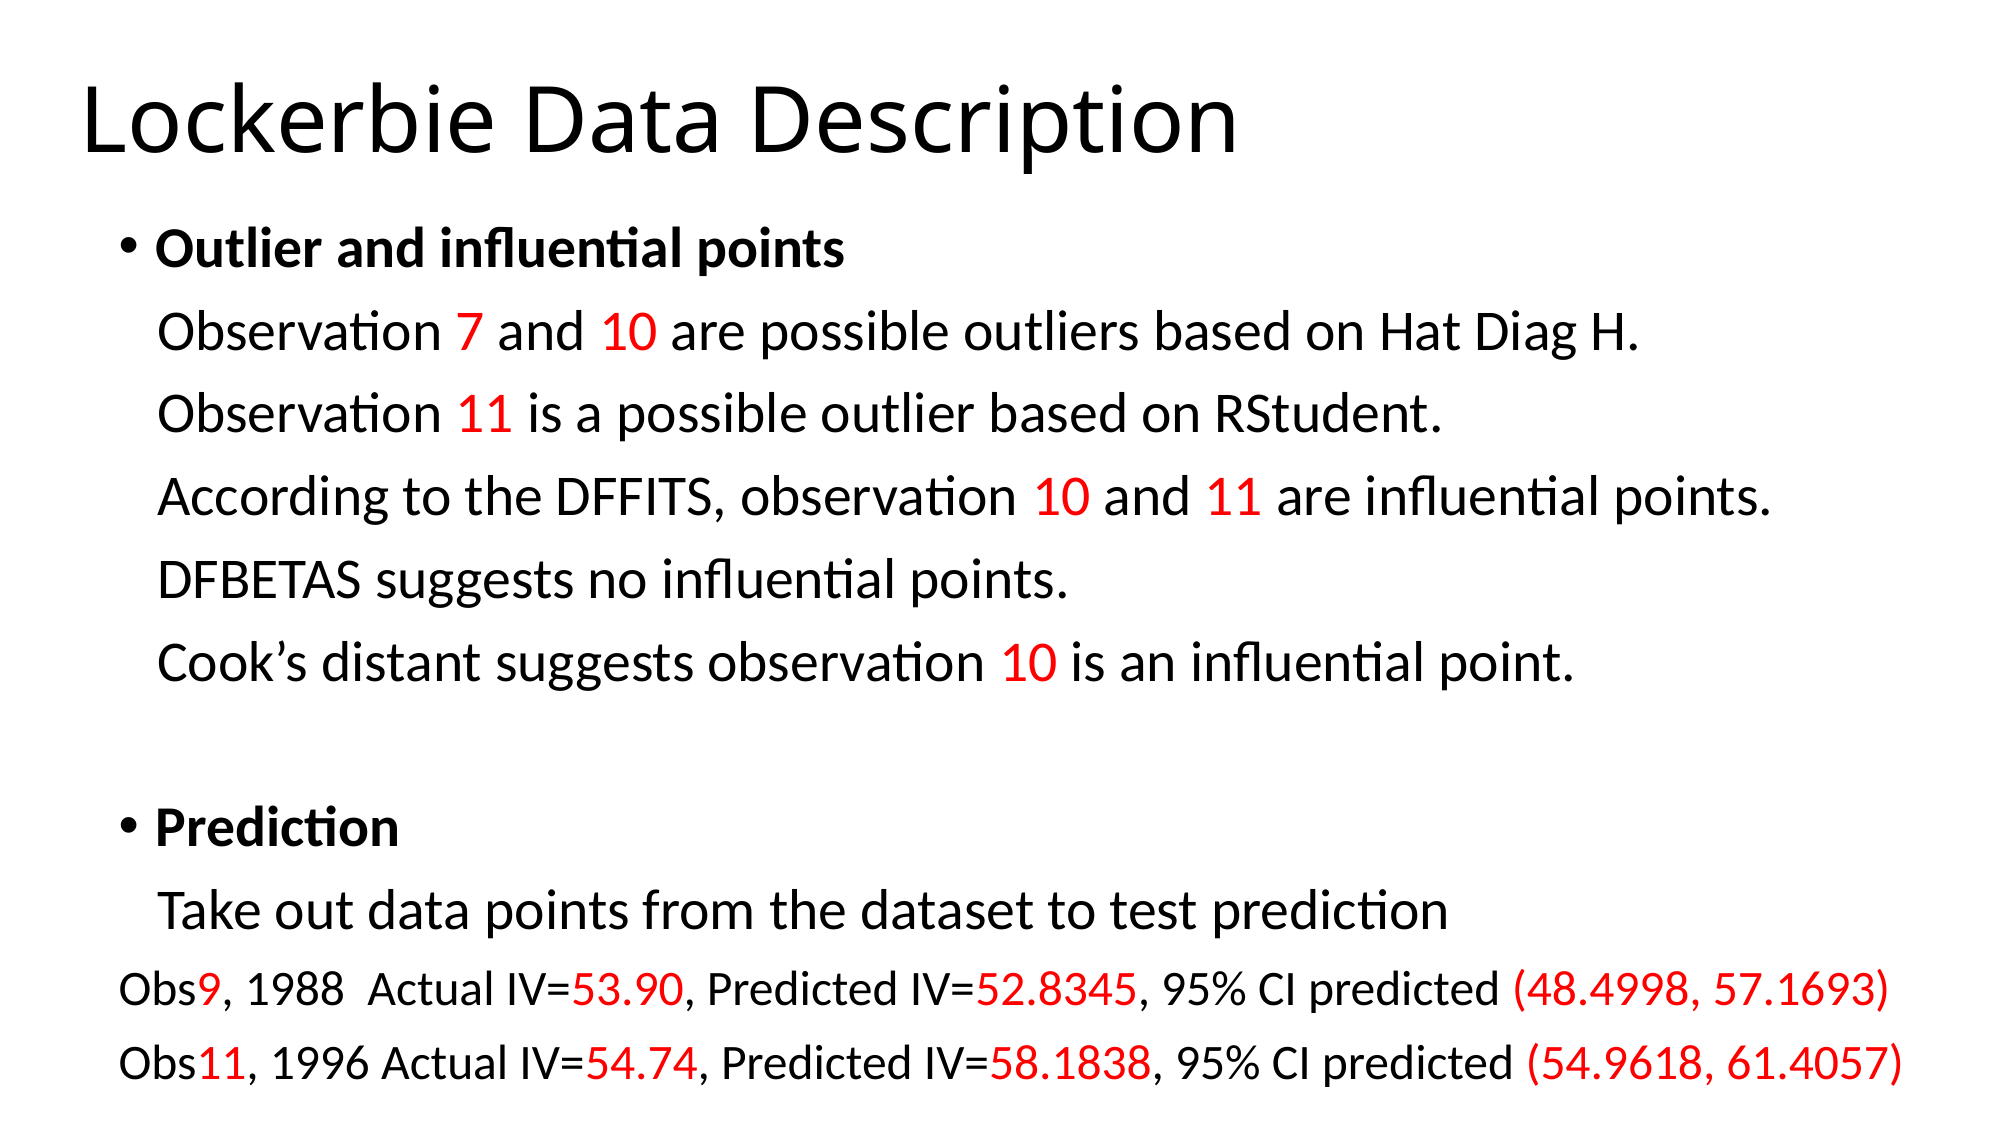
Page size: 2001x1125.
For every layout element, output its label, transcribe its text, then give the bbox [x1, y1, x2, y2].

text_box Lockerbie Data Description [64, 14, 1790, 232]
list Outlier and influential points Observation 7 and 10 are possible outliers based on Hat Diag H. Observation 11 is a possible outlier based on RStudent. According to the DFFITS, observation 10 and 11 are influential points. DFBETAS suggests no influential points. Cook’s distant suggests observation 10 is an influential point. Prediction Take out data points from the dataset to test prediction Obs9, 1988 Actual IV=53.90, Predicted IV=52.8345, 95% CI predicted (48.4998, 57.1693) Obs11, 1996 Actual IV=54.74, Predicted IV=58.1838, 95% CI predicted (54.9618, 61.4057) [103, 209, 2000, 1104]
